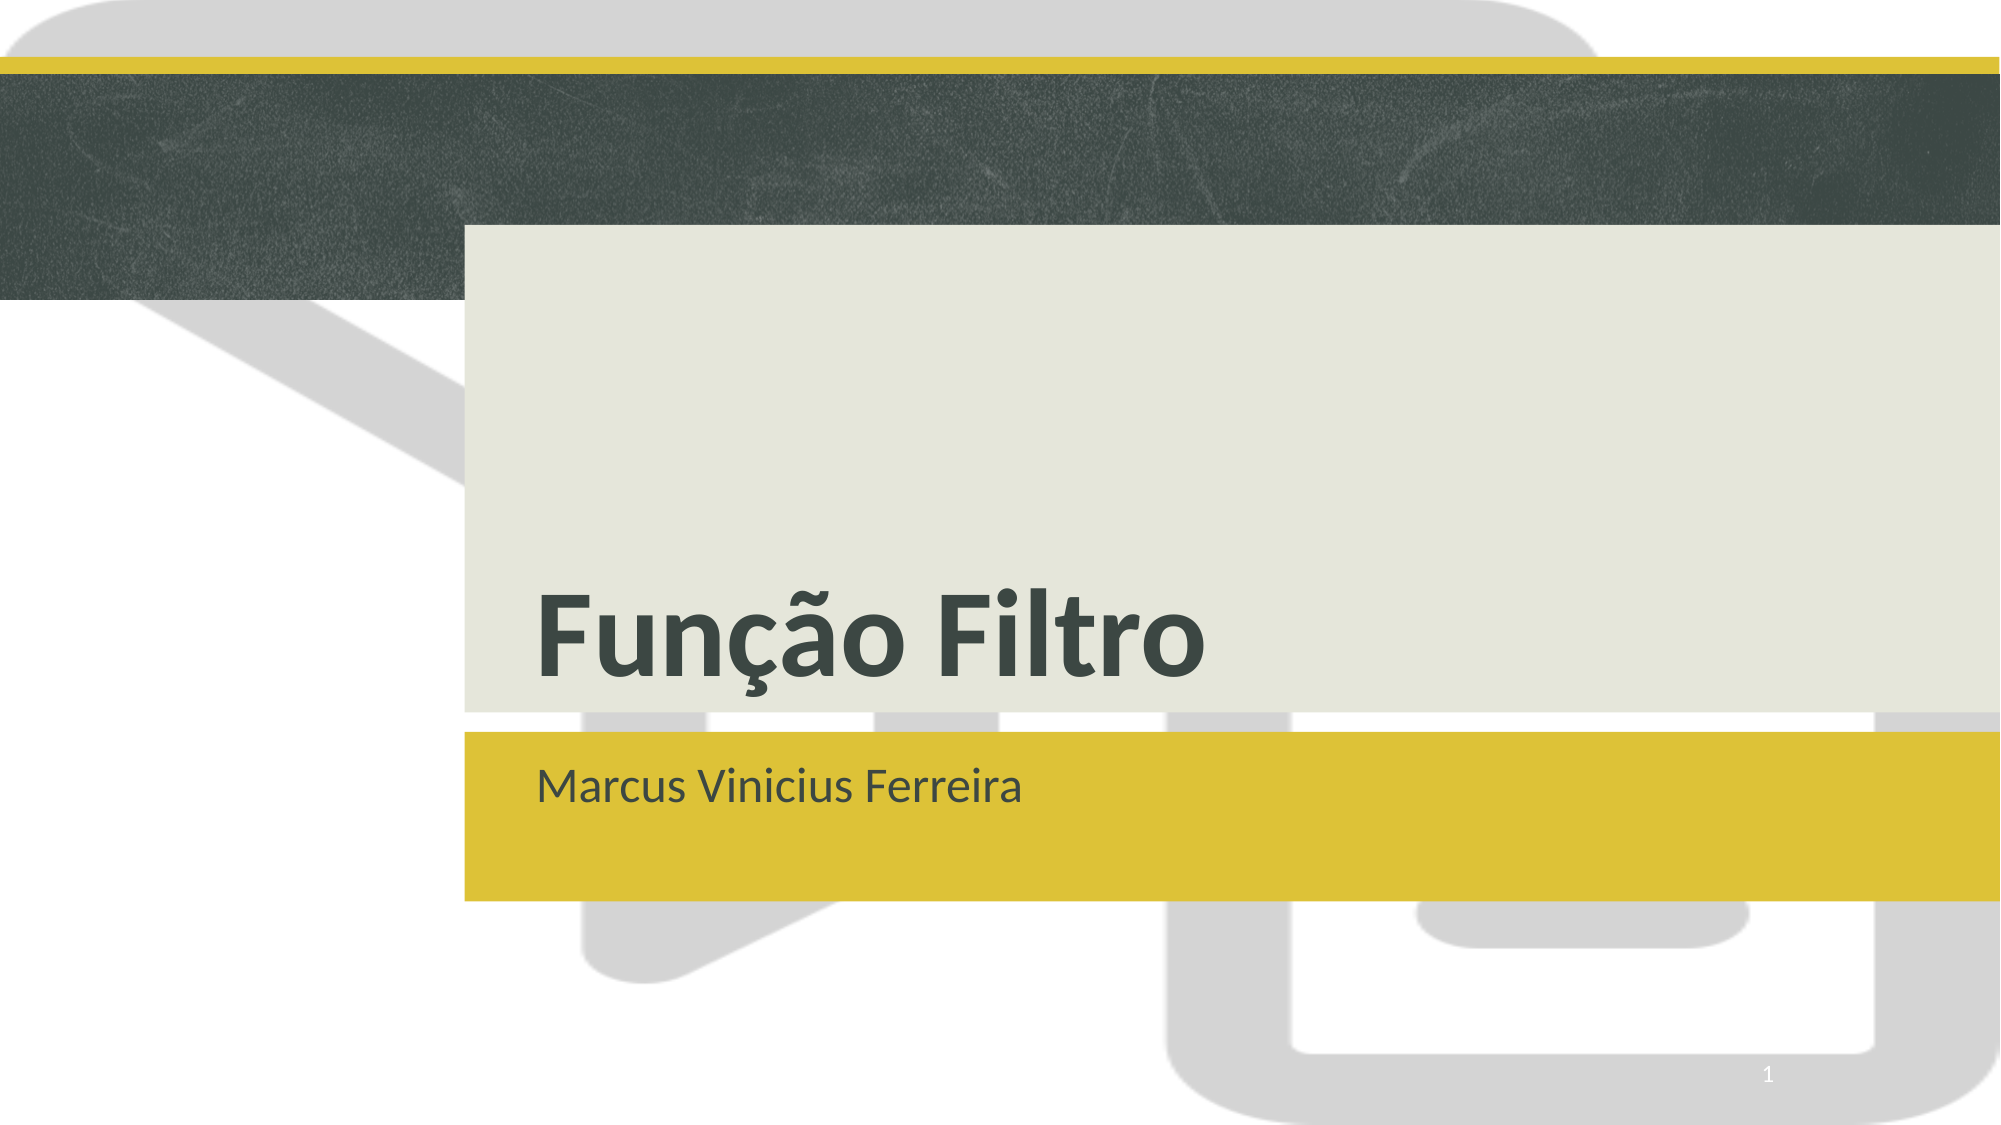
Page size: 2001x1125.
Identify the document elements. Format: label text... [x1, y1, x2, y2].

subtitle Marcus Vinicius Ferreira [520, 744, 1916, 887]
title Função Filtro [520, 318, 1916, 711]
picture [0, 74, 2000, 300]
slide_number 1 [1466, 1042, 1790, 1103]
